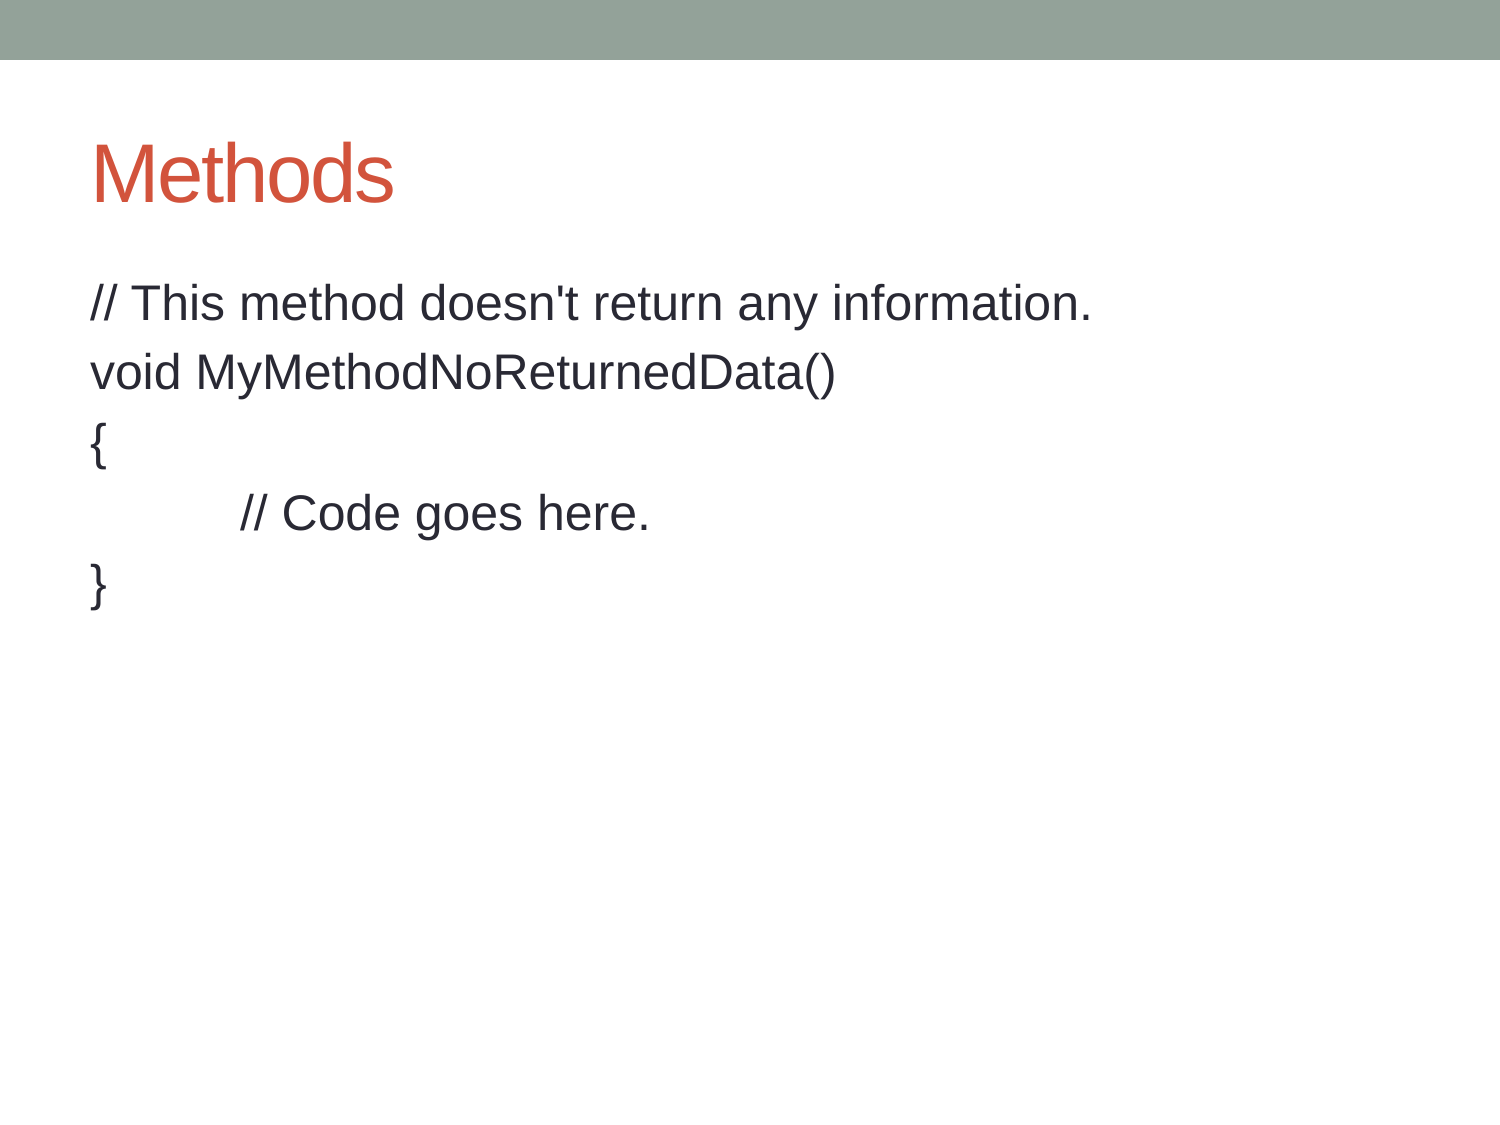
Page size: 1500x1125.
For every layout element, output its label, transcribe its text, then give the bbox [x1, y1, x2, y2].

list // This method doesn't return any information. void MyMethodNoReturnedData() { // Code goes here. } [75, 262, 1425, 1063]
title Methods [75, 87, 1425, 250]
